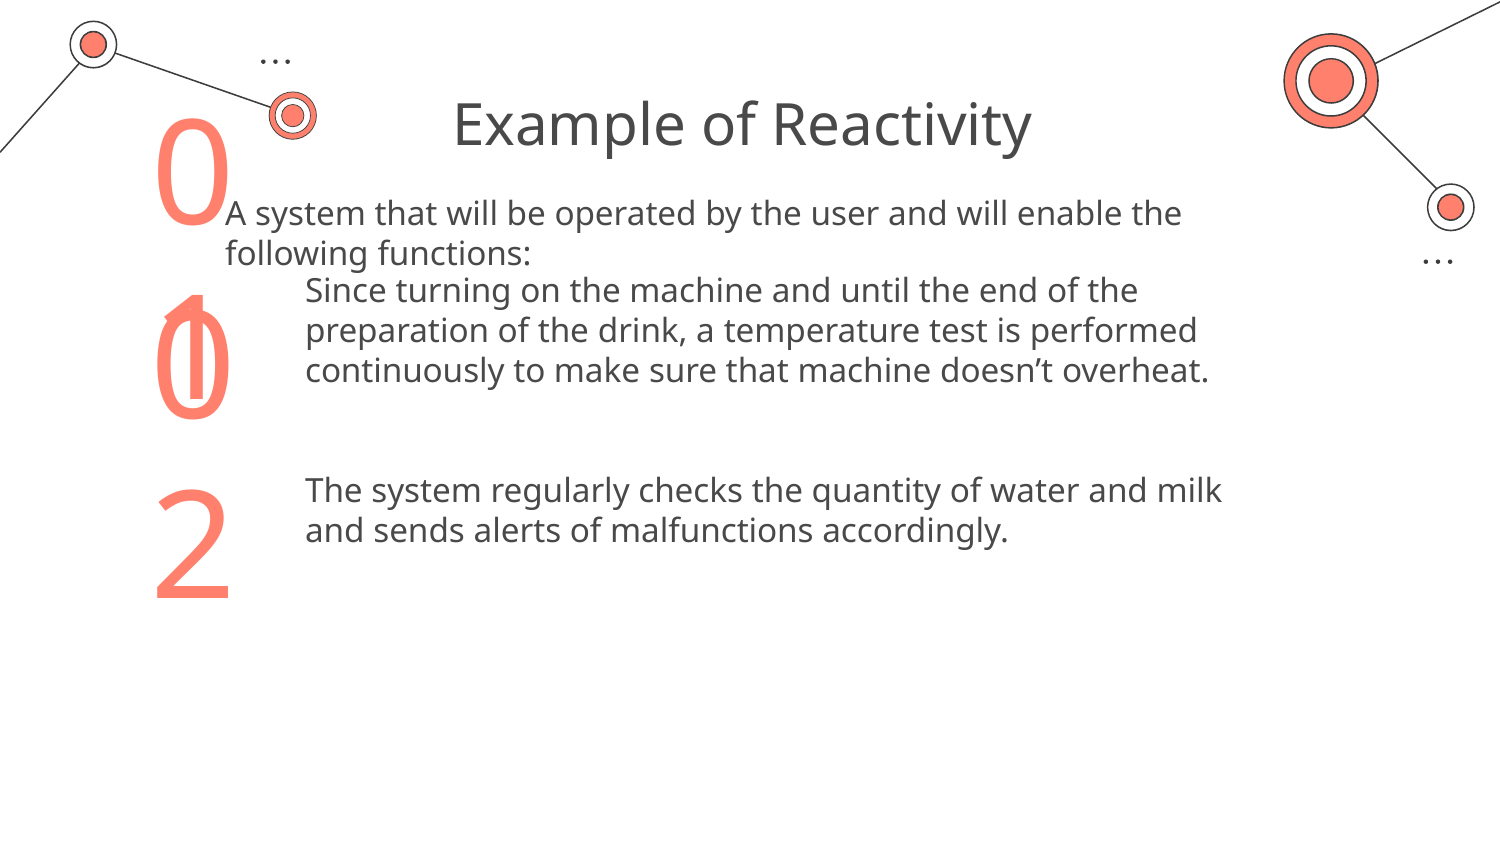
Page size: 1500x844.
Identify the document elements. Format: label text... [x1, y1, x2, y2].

subtitle The system regularly checks the quantity of water and milk and sends alerts of malfunctions accordingly. [290, 454, 1256, 580]
text_box A system that will be operated by the user and will enable the following functions: [210, 176, 1290, 287]
text_box 01 [96, 266, 290, 444]
title Example of Reactivity [257, 72, 1243, 171]
subtitle Since turning on the machine and until the end of the preparation of the drink, a temperature test is performed continuously to make sure that machine doesn’t overheat. [290, 287, 1256, 380]
text_box 02 [96, 466, 290, 644]
